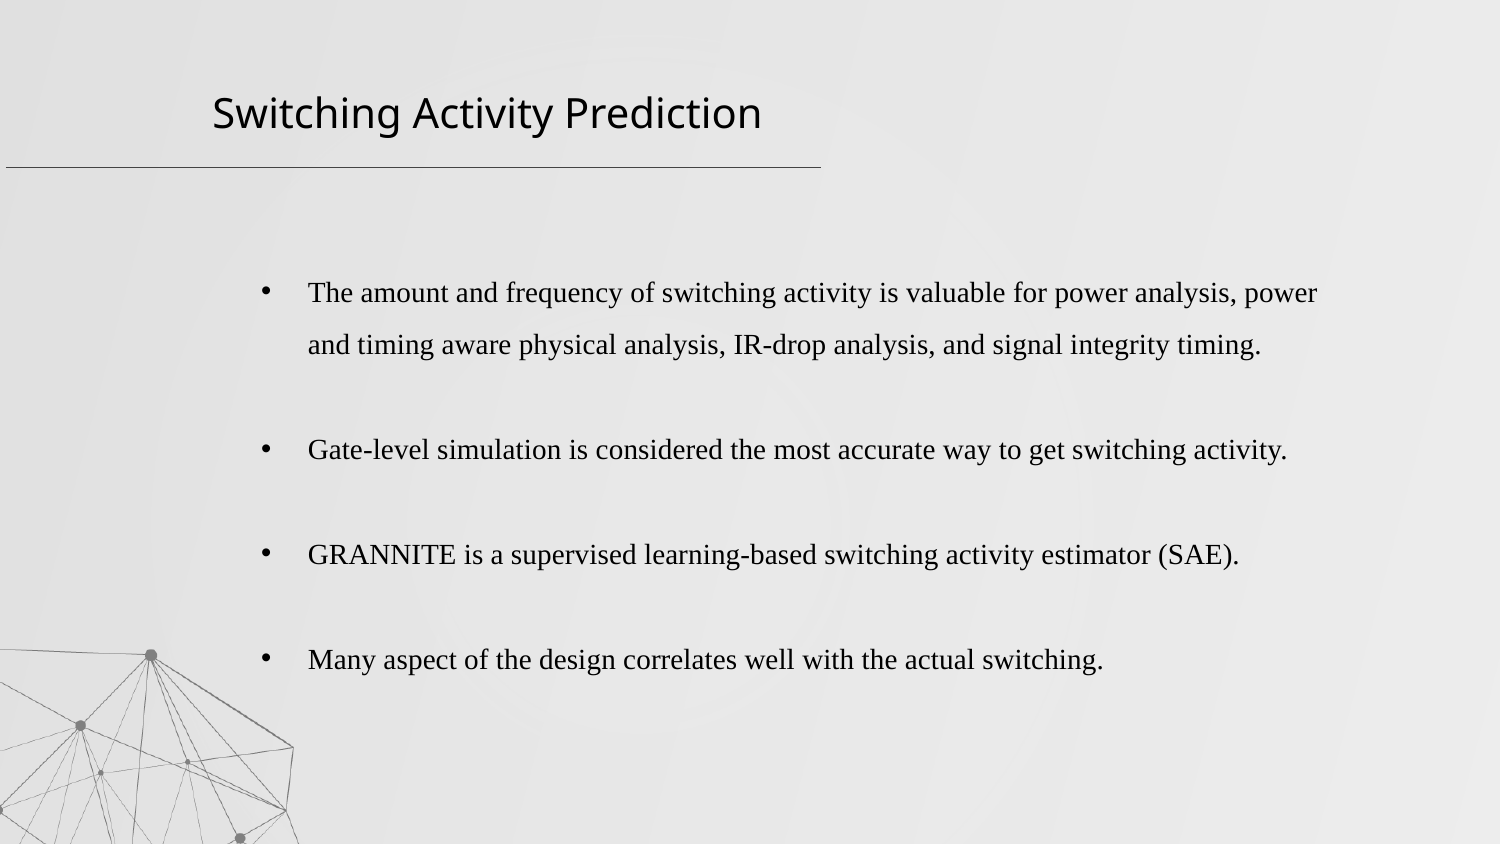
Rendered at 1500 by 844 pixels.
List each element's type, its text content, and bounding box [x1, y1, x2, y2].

text_box The amount and frequency of switching activity is valuable for power analysis, power and timing aware physical analysis, IR-drop analysis, and signal integrity timing. Gate-level simulation is considered the most accurate way to get switching activity. GRANNITE is a supervised learning-based switching activity estimator (SAE). Many aspect of the design correlates well with the actual switching. [246, 248, 1346, 683]
text_box Switching Activity Prediction [197, 79, 778, 145]
picture [0, 0, 1500, 844]
